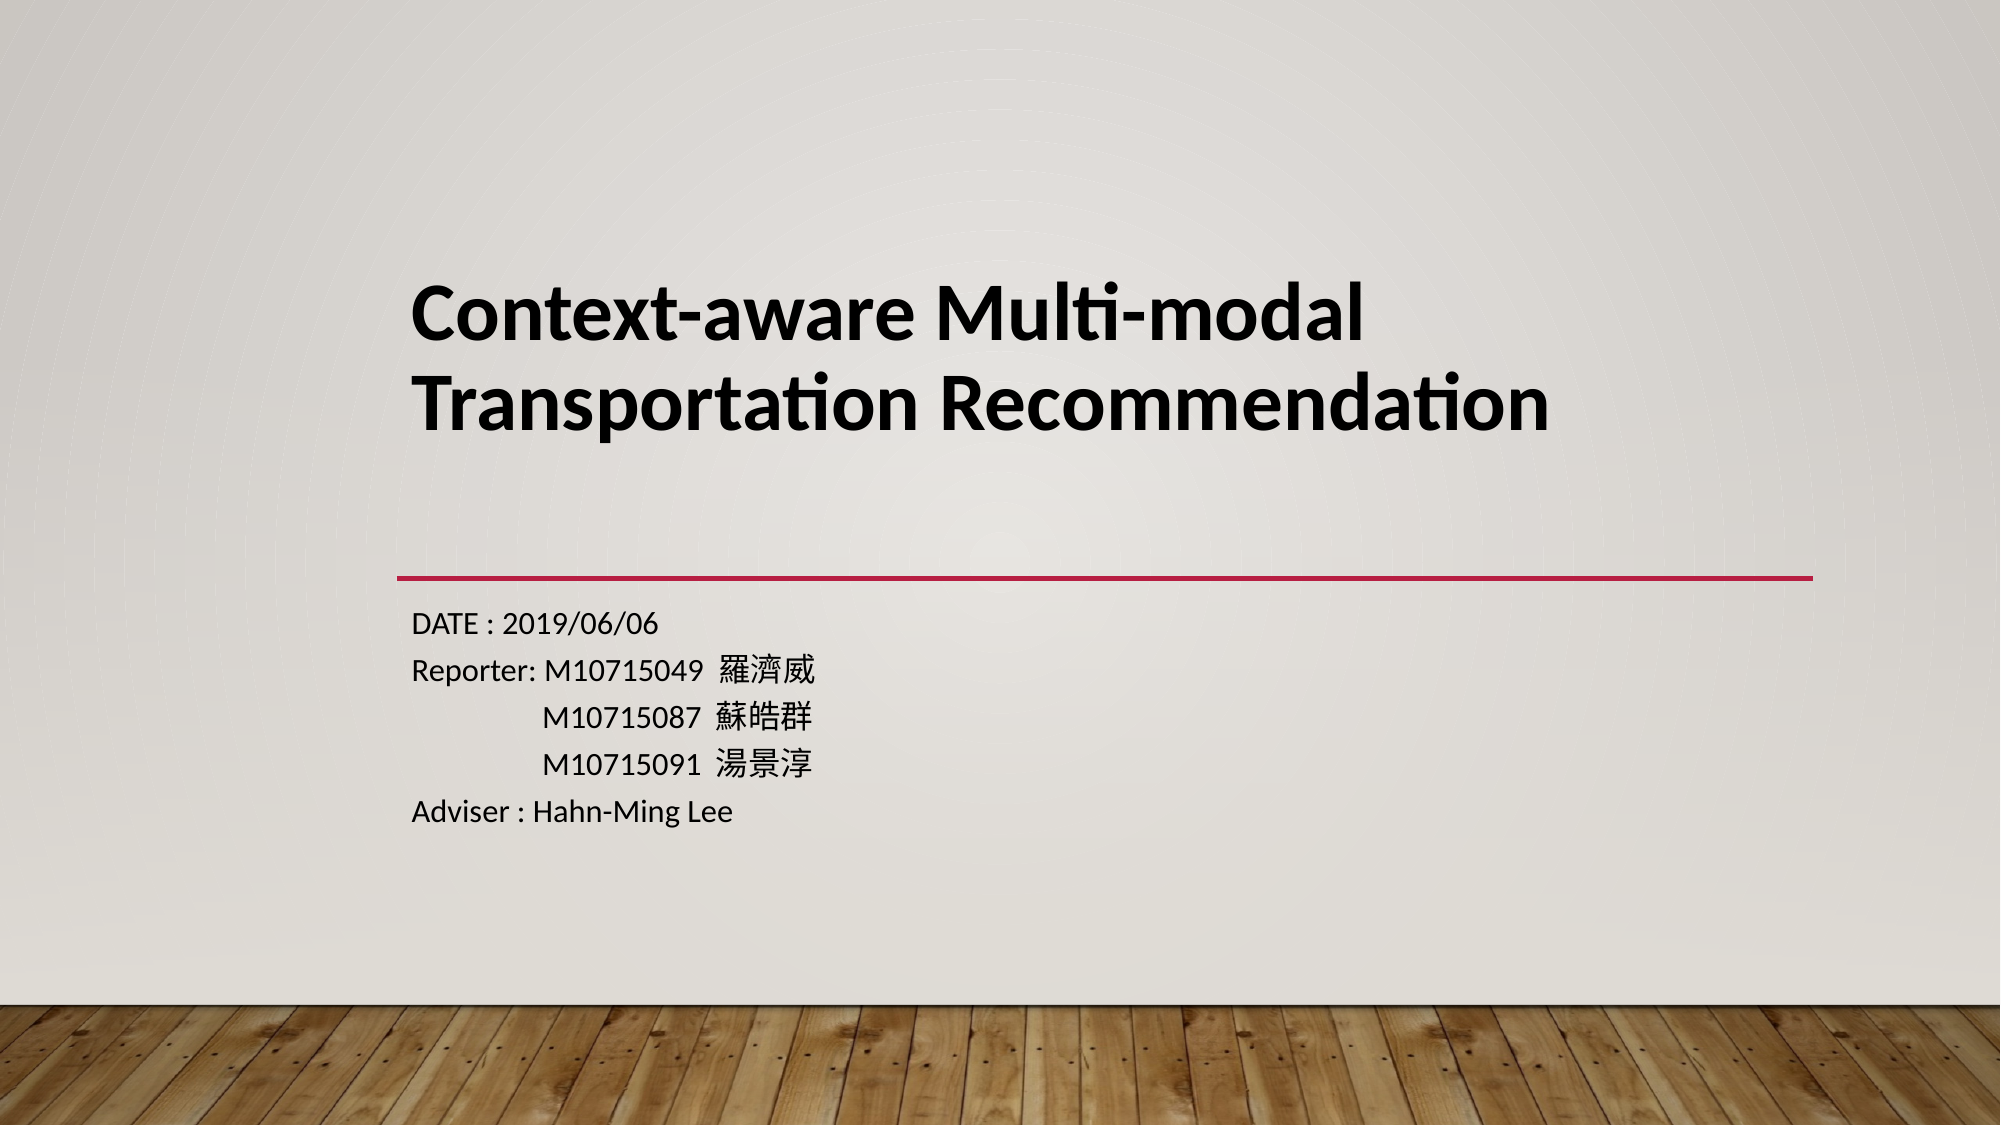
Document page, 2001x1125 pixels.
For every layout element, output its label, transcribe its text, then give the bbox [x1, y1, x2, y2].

subtitle Date : 2019/06/06 Reporter: M10715049 羅濟威 M10715087 蘇皓群 M10715091 湯景淳 Adviser : Hahn-Ming Lee [396, 579, 1814, 846]
picture [0, 1005, 2000, 1125]
title Context-aware Multi-modal Transportation Recommendation [396, 131, 1814, 549]
